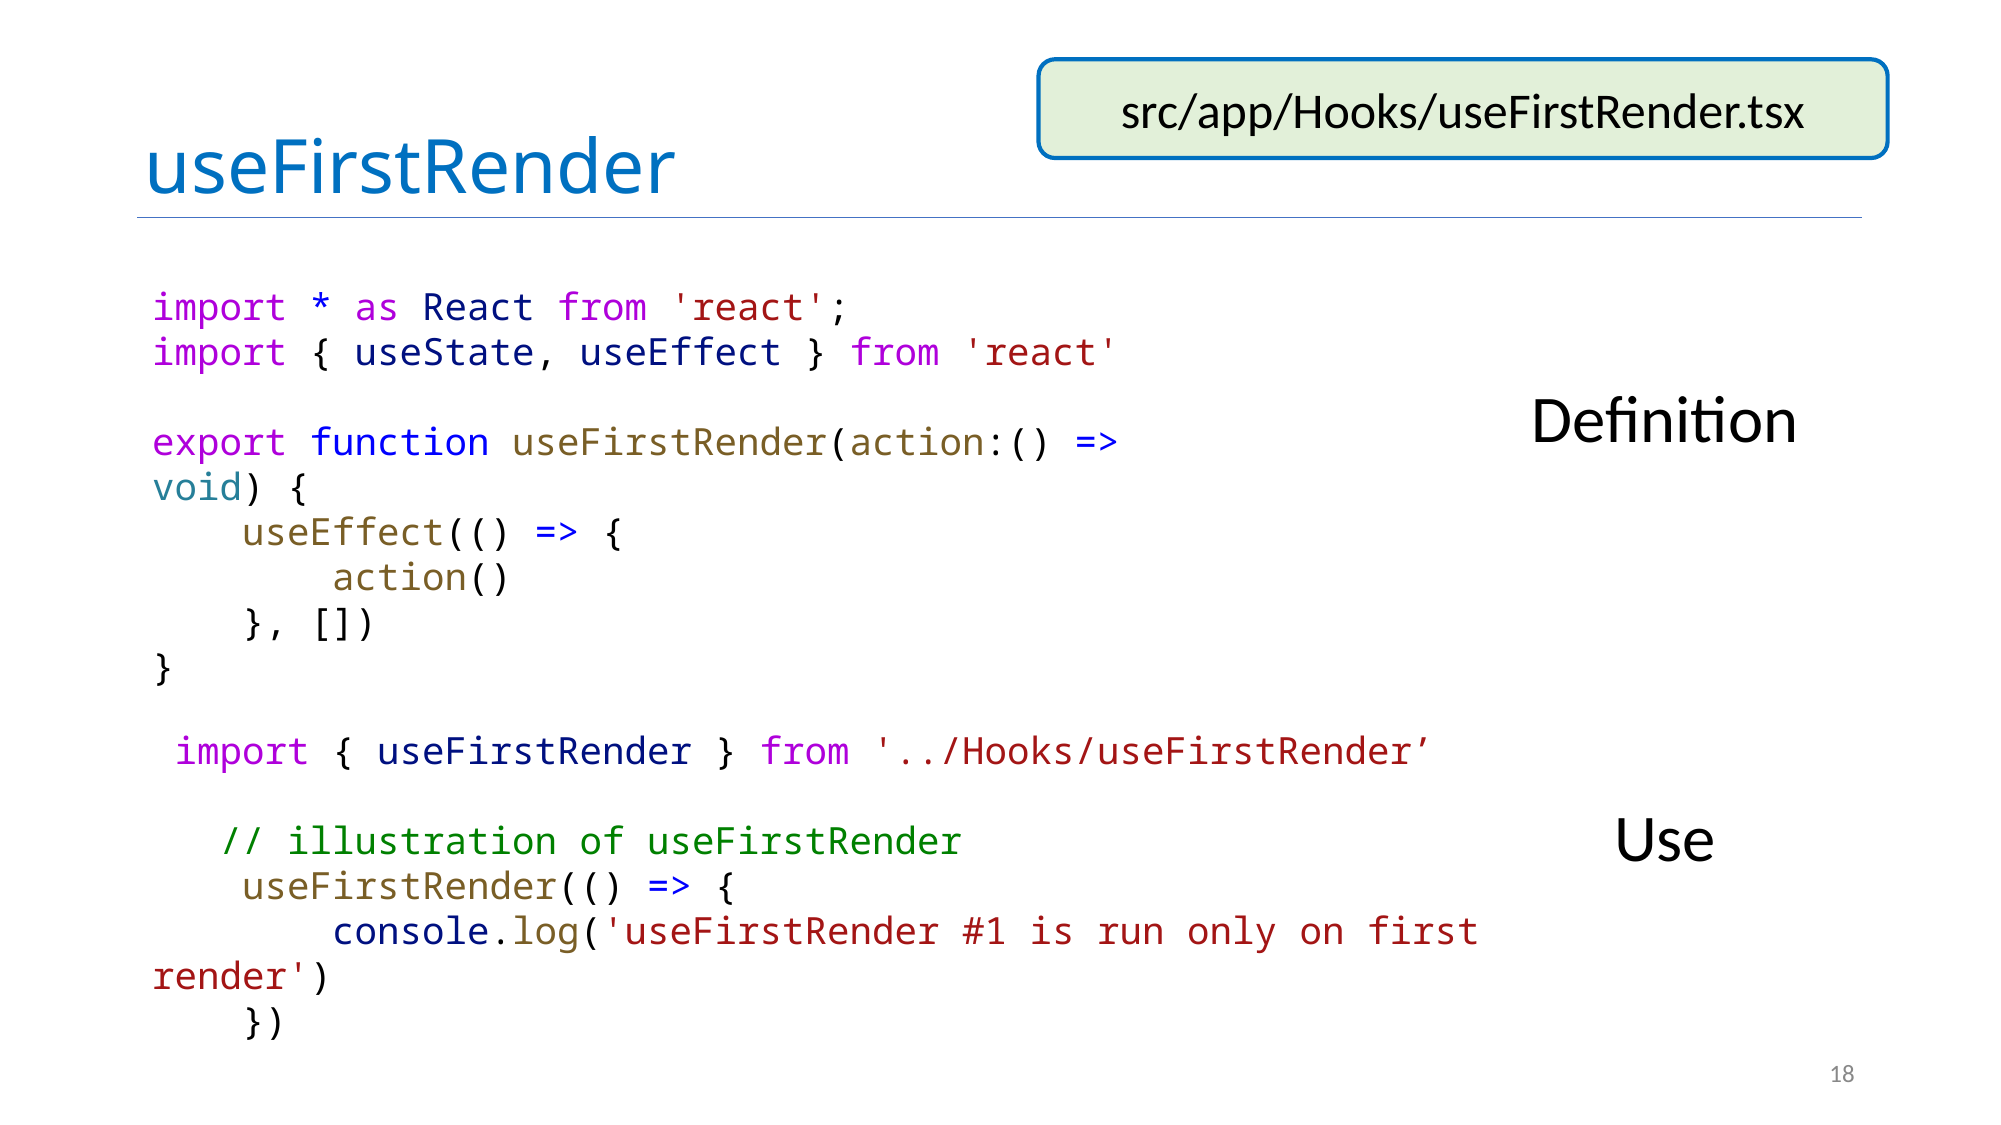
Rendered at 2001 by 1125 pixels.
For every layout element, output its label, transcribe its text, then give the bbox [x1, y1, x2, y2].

title useFirstRender [136, 0, 1863, 218]
text_box import { useFirstRender } from '../Hooks/useFirstRender’ // illustration of useFirstRender useFirstRender(() => { console.log('useFirstRender #1 is run only on first render') }) [137, 720, 1638, 1050]
text_box import * as React from 'react'; import { useState, useEffect } from 'react' export function useFirstRender(action:() => void) { useEffect(() => { action() }, []) } [137, 275, 1220, 696]
text_box src/app/Hooks/useFirstRender.tsx [1036, 57, 1890, 161]
text_box Use [1606, 786, 1724, 882]
text_box Definition [1524, 368, 1807, 464]
slide_number 18 [1819, 1051, 1863, 1094]
